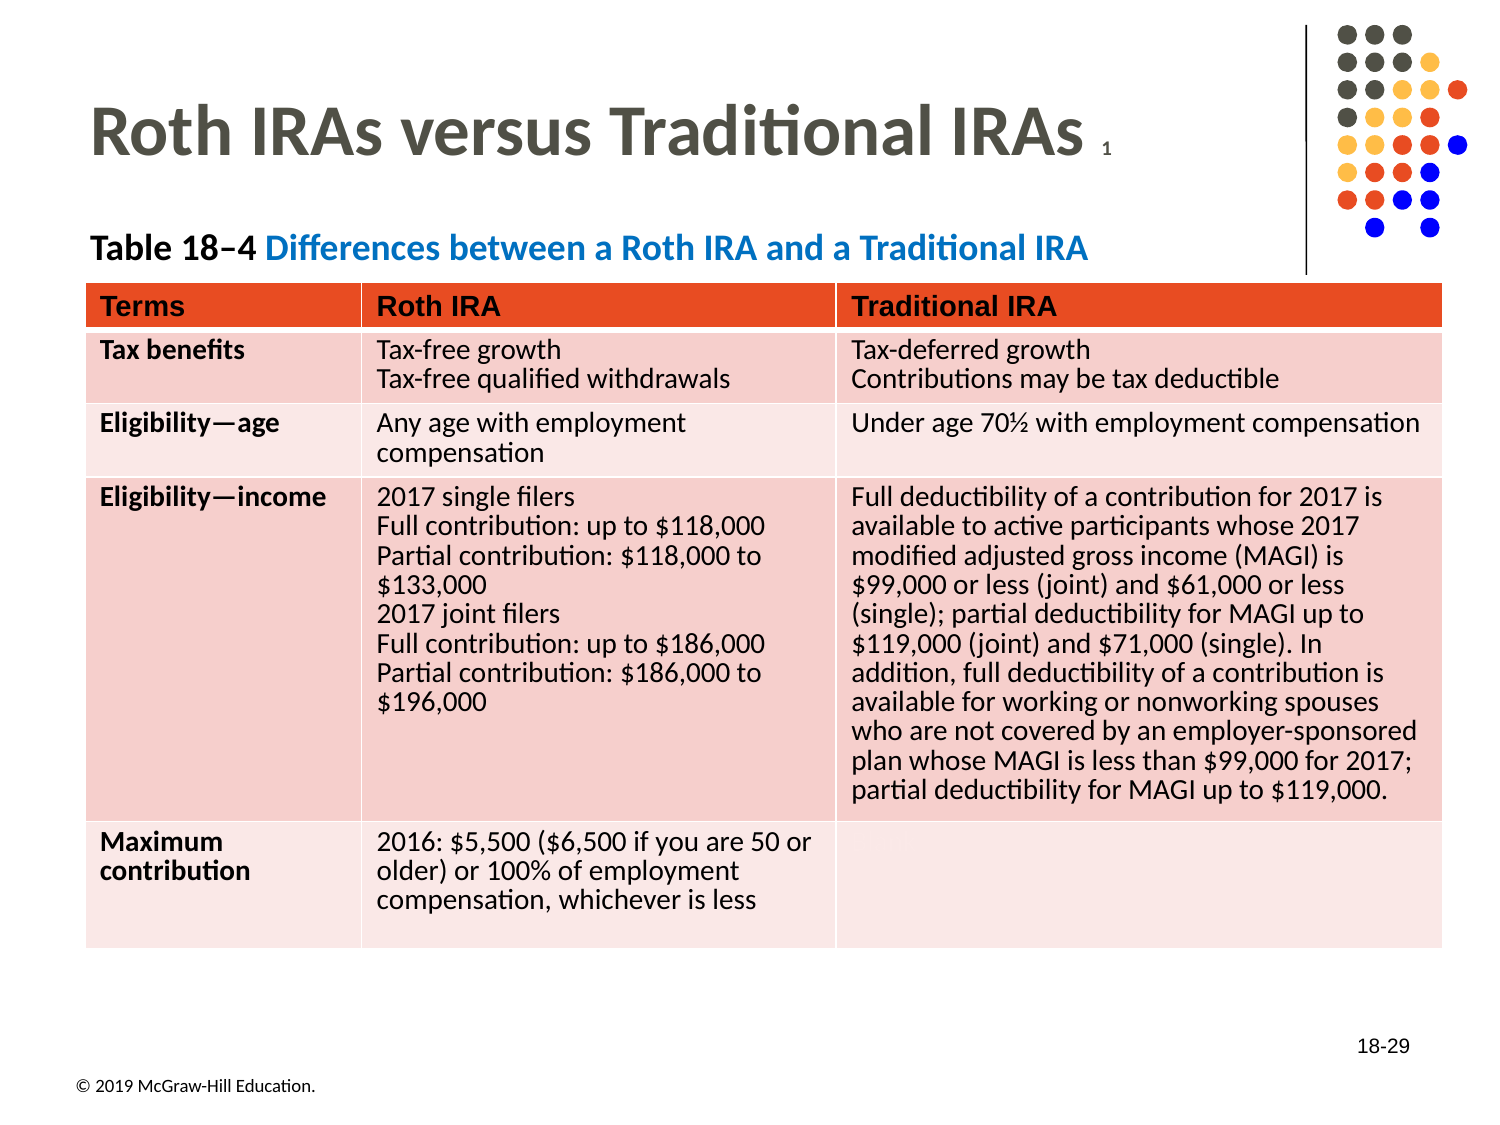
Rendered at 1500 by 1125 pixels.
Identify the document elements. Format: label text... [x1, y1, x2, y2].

table_cell Blank [837, 822, 1442, 948]
table_cell Under age 70½ with employment compensation [837, 404, 1442, 476]
table_header Traditional IRA [837, 283, 1442, 327]
list Table 18–4 Differences between a Roth IRA and a Traditional IRA [75, 214, 1225, 264]
table_cell Tax-free growth Tax-free qualified withdrawals [362, 333, 835, 403]
table_cell 2016: $5,500 ($6,500 if you are 50 or older) or 100% of employment compensation, whichever is less [362, 822, 835, 948]
table_cell Tax-deferred growth Contributions may be tax deductible [837, 333, 1442, 403]
table_header Terms [86, 283, 361, 327]
table_header Roth IRA [362, 283, 835, 327]
table_cell Full deductibility of a contribution for 2017 is available to active participants whose 2017 modified adjusted gross income (MAGI) is $99,000 or less (joint) and $61,000 or less (single); partial deductibility for MAGI up to $119,000 (joint) and $71,000 (single). In addition, full deductibility of a contribution is available for working or nonworking spouses who are not covered by an employer-sponsored plan whose MAGI is less than $99,000 for 2017; partial deductibility for MAGI up to $119,000. [837, 478, 1442, 821]
table_cell Eligibility—income [86, 478, 361, 821]
table_cell Eligibility—age [86, 404, 361, 476]
table_cell Tax benefits [86, 333, 361, 403]
table_cell Maximum contribution [86, 822, 361, 948]
slide_number 18-29 [1074, 1025, 1425, 1100]
table_cell Any age with employment compensation [362, 404, 835, 476]
title Roth IRAs versus Traditional IRAs 1 [75, 53, 1174, 199]
table_cell 2017 single filers Full contribution: up to $118,000 Partial contribution: $118,000 to $133,000 2017 joint filers Full contribution: up to $186,000 Partial contribution: $186,000 to $196,000 [362, 478, 835, 821]
